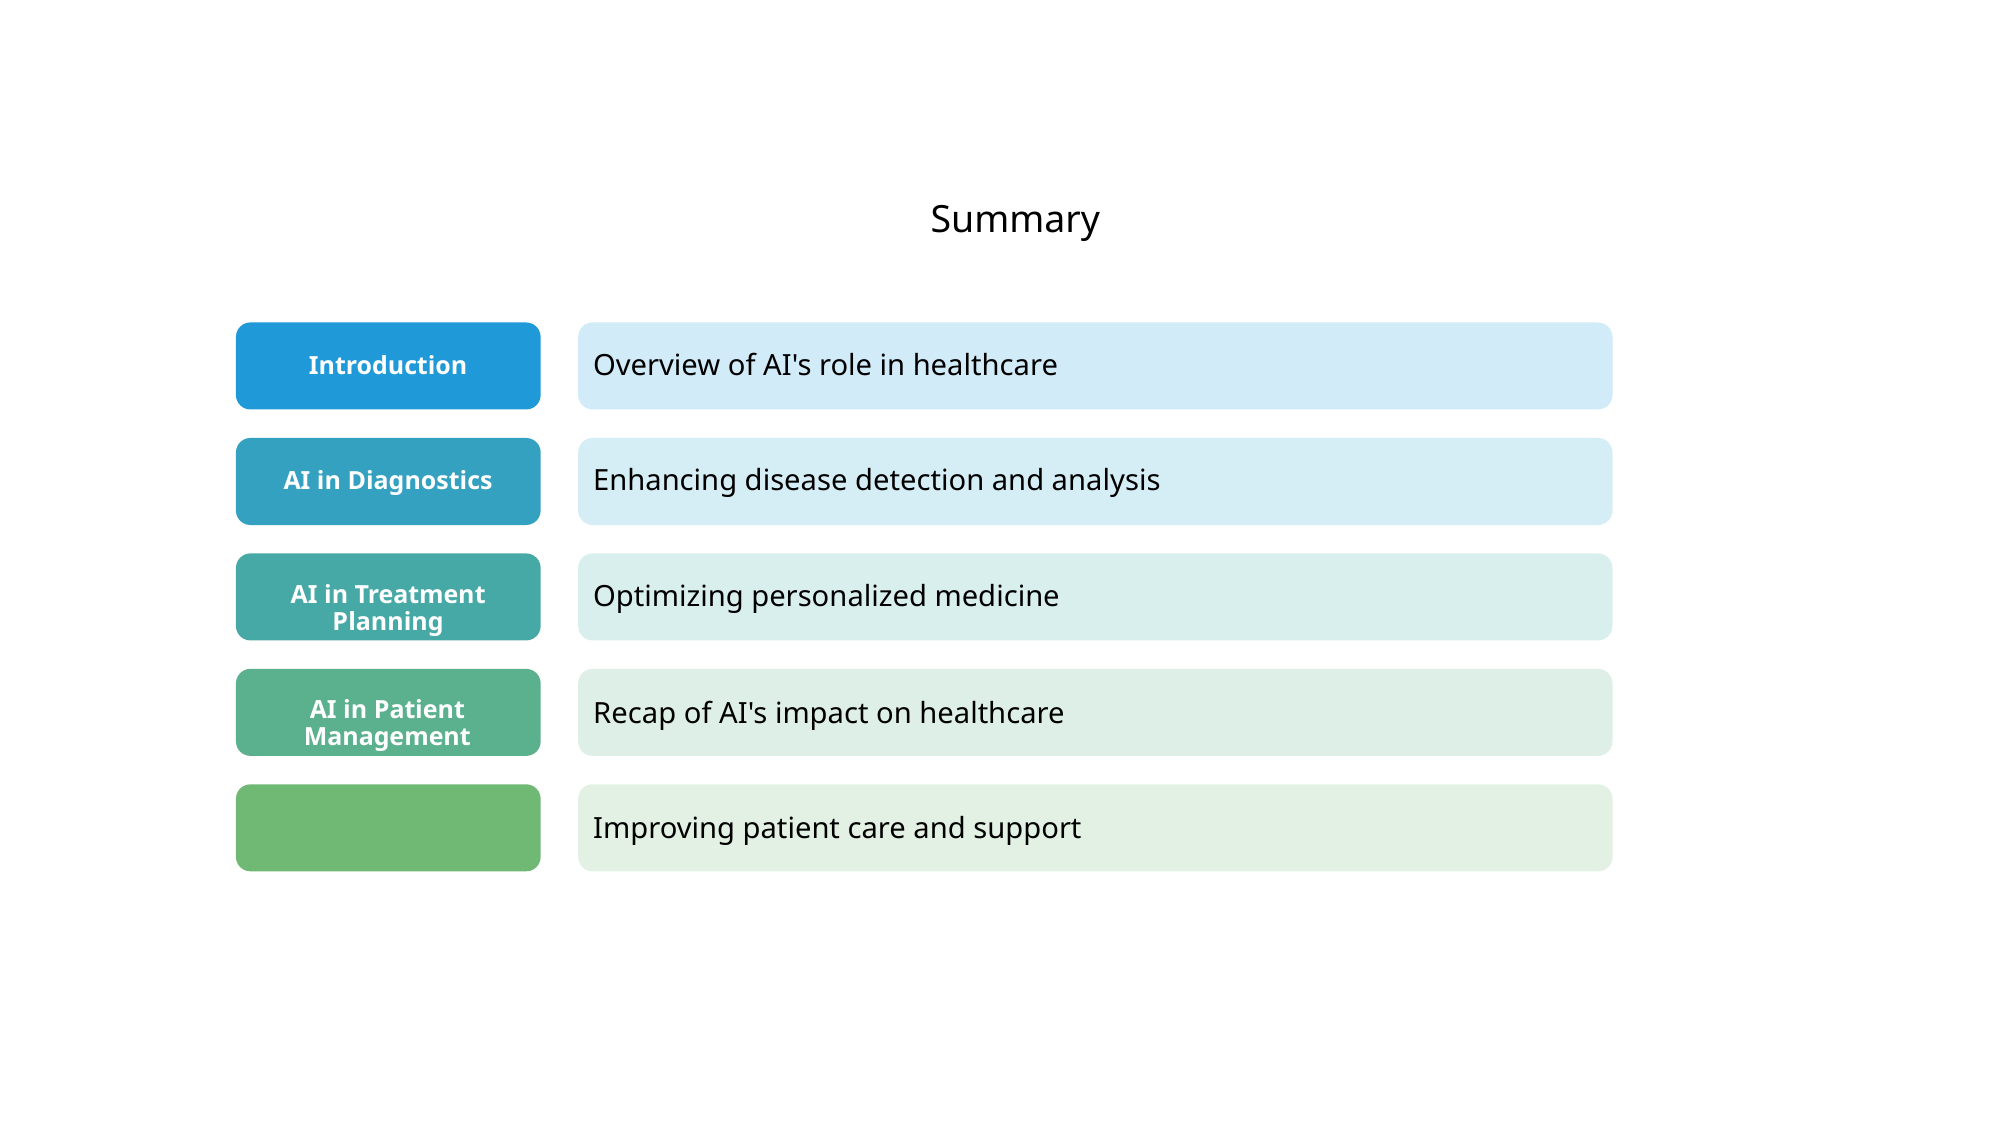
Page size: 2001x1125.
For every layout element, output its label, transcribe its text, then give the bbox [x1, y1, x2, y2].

list Enhancing disease detection and analysis [578, 440, 1613, 522]
list AI in Diagnostics [235, 460, 541, 510]
list AI in Patient Management [235, 689, 540, 739]
list Recap of AI's impact on healthcare [578, 673, 1613, 755]
list Summary [168, 192, 1863, 343]
list Optimizing personalized medicine [578, 556, 1613, 638]
list AI in Treatment Planning [235, 574, 541, 623]
list Overview of AI's role in healthcare [578, 325, 1613, 407]
list Introduction [235, 345, 541, 394]
list Improving patient care and support [578, 788, 1613, 871]
